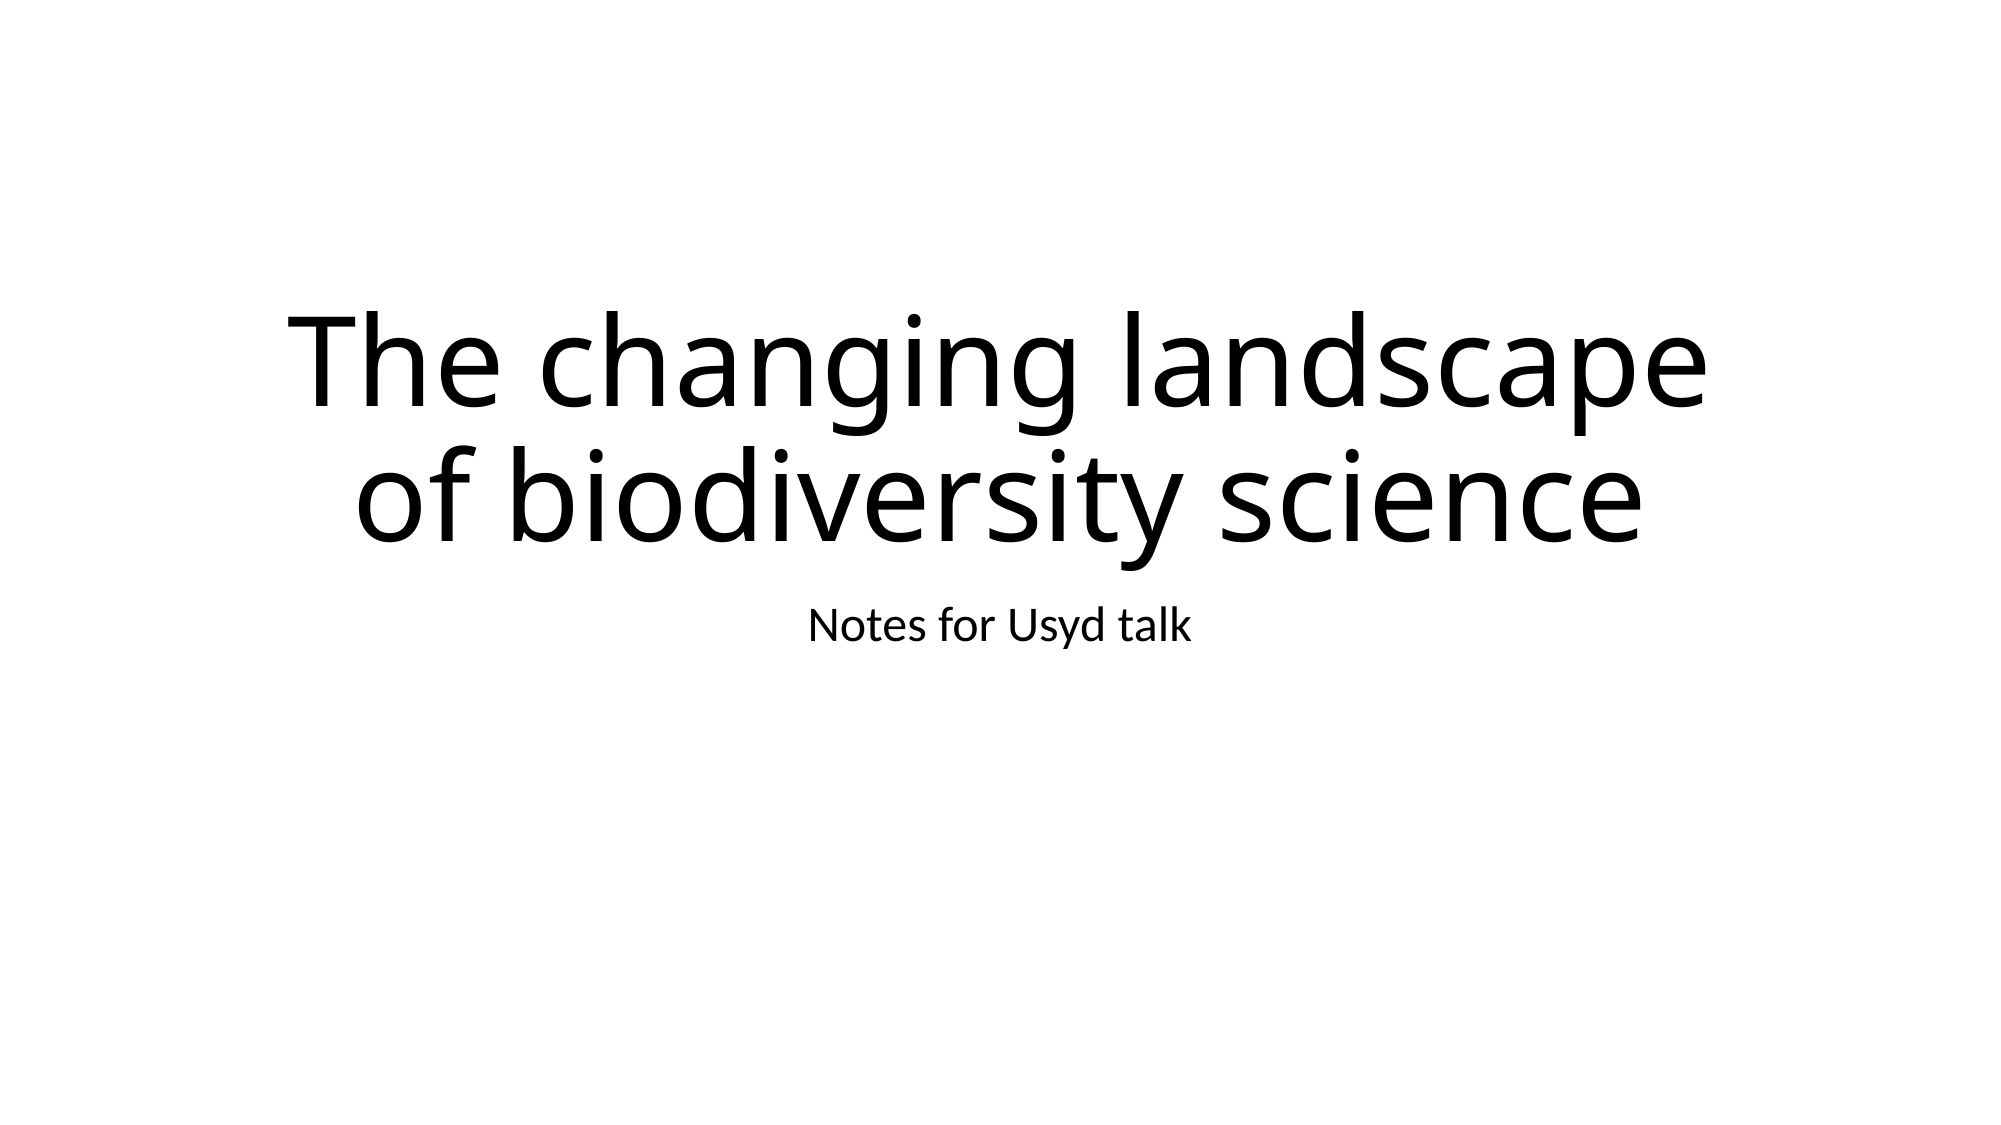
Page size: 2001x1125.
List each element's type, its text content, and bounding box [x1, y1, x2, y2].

title The changing landscape of biodiversity science [249, 184, 1750, 576]
subtitle Notes for Usyd talk [249, 590, 1750, 863]
